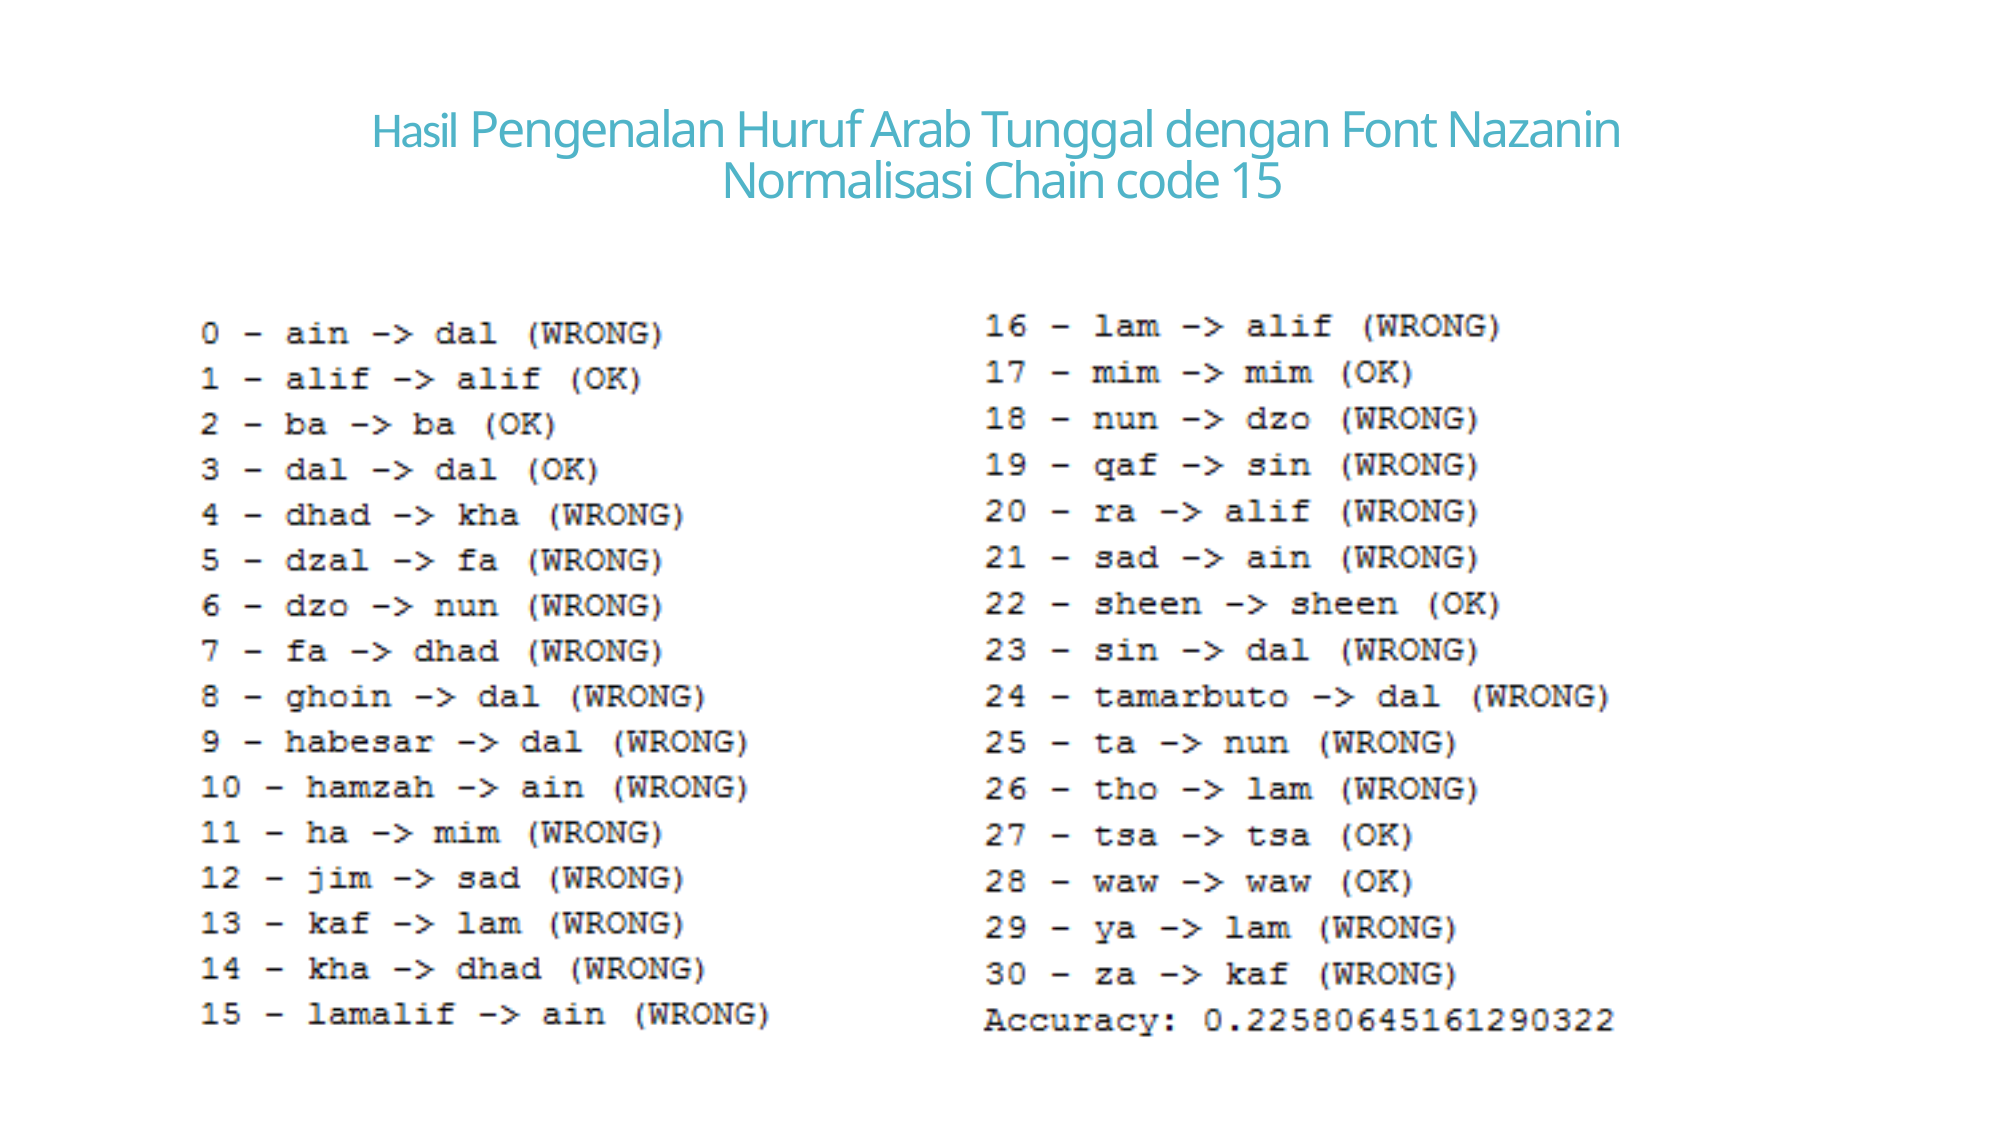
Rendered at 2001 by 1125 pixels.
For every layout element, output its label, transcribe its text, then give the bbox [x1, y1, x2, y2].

title Hasil Pengenalan Huruf Arab Tunggal dengan Font Nazanin Normalisasi Chain code 15 [187, 46, 1808, 270]
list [187, 298, 879, 1041]
picture [974, 298, 1721, 1056]
